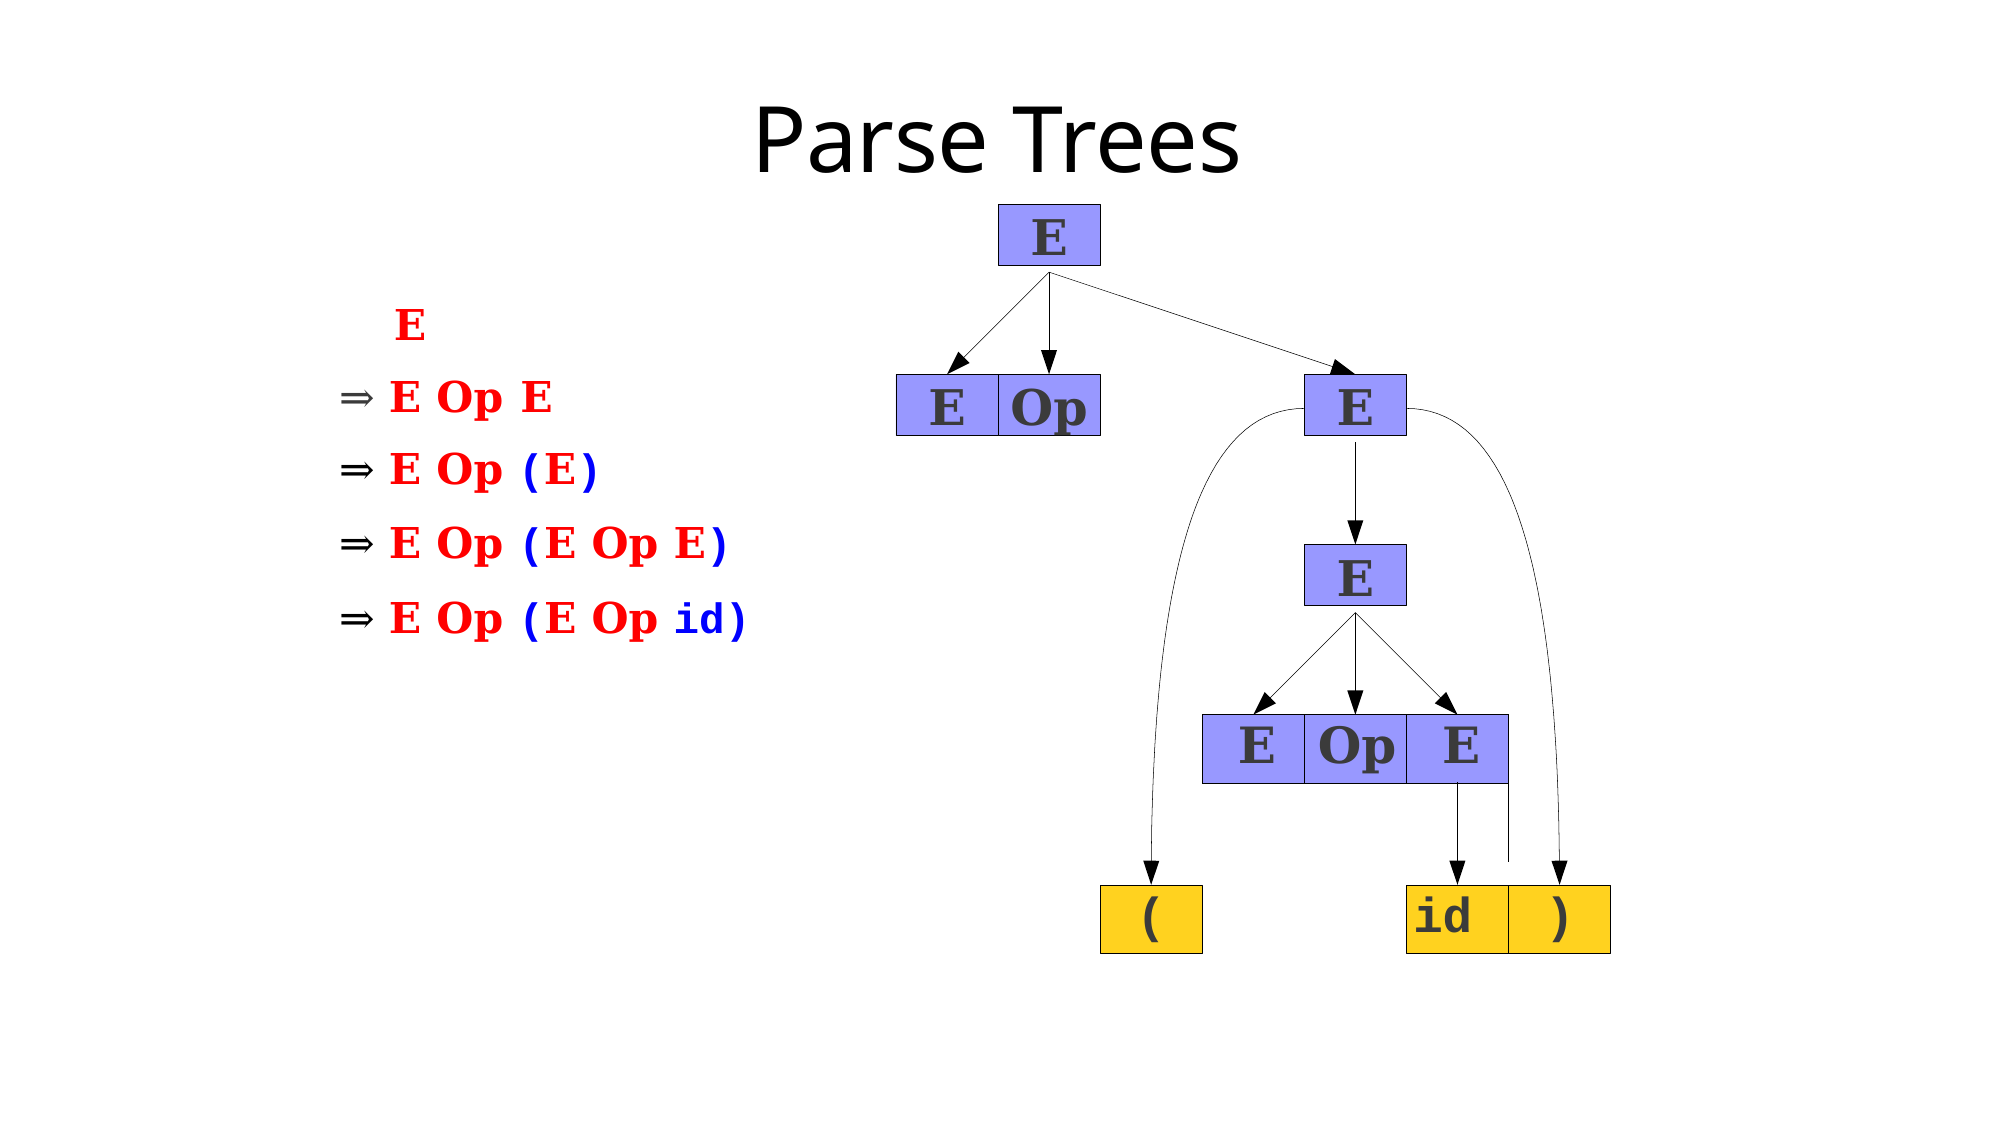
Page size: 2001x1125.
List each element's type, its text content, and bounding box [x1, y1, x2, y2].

text_box Op [998, 375, 1101, 436]
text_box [1100, 884, 1203, 953]
title Parse Trees [749, 39, 1250, 230]
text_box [1406, 884, 1611, 953]
text_box E [895, 374, 998, 436]
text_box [1143, 408, 1568, 885]
text_box E [1304, 374, 1407, 408]
text_box E [998, 204, 1101, 266]
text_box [946, 272, 1356, 375]
text_box E ⇒ E Op E ⇒ E Op (E) ⇒ E Op (E Op E) ⇒ E Op (E Op id) [337, 274, 785, 642]
